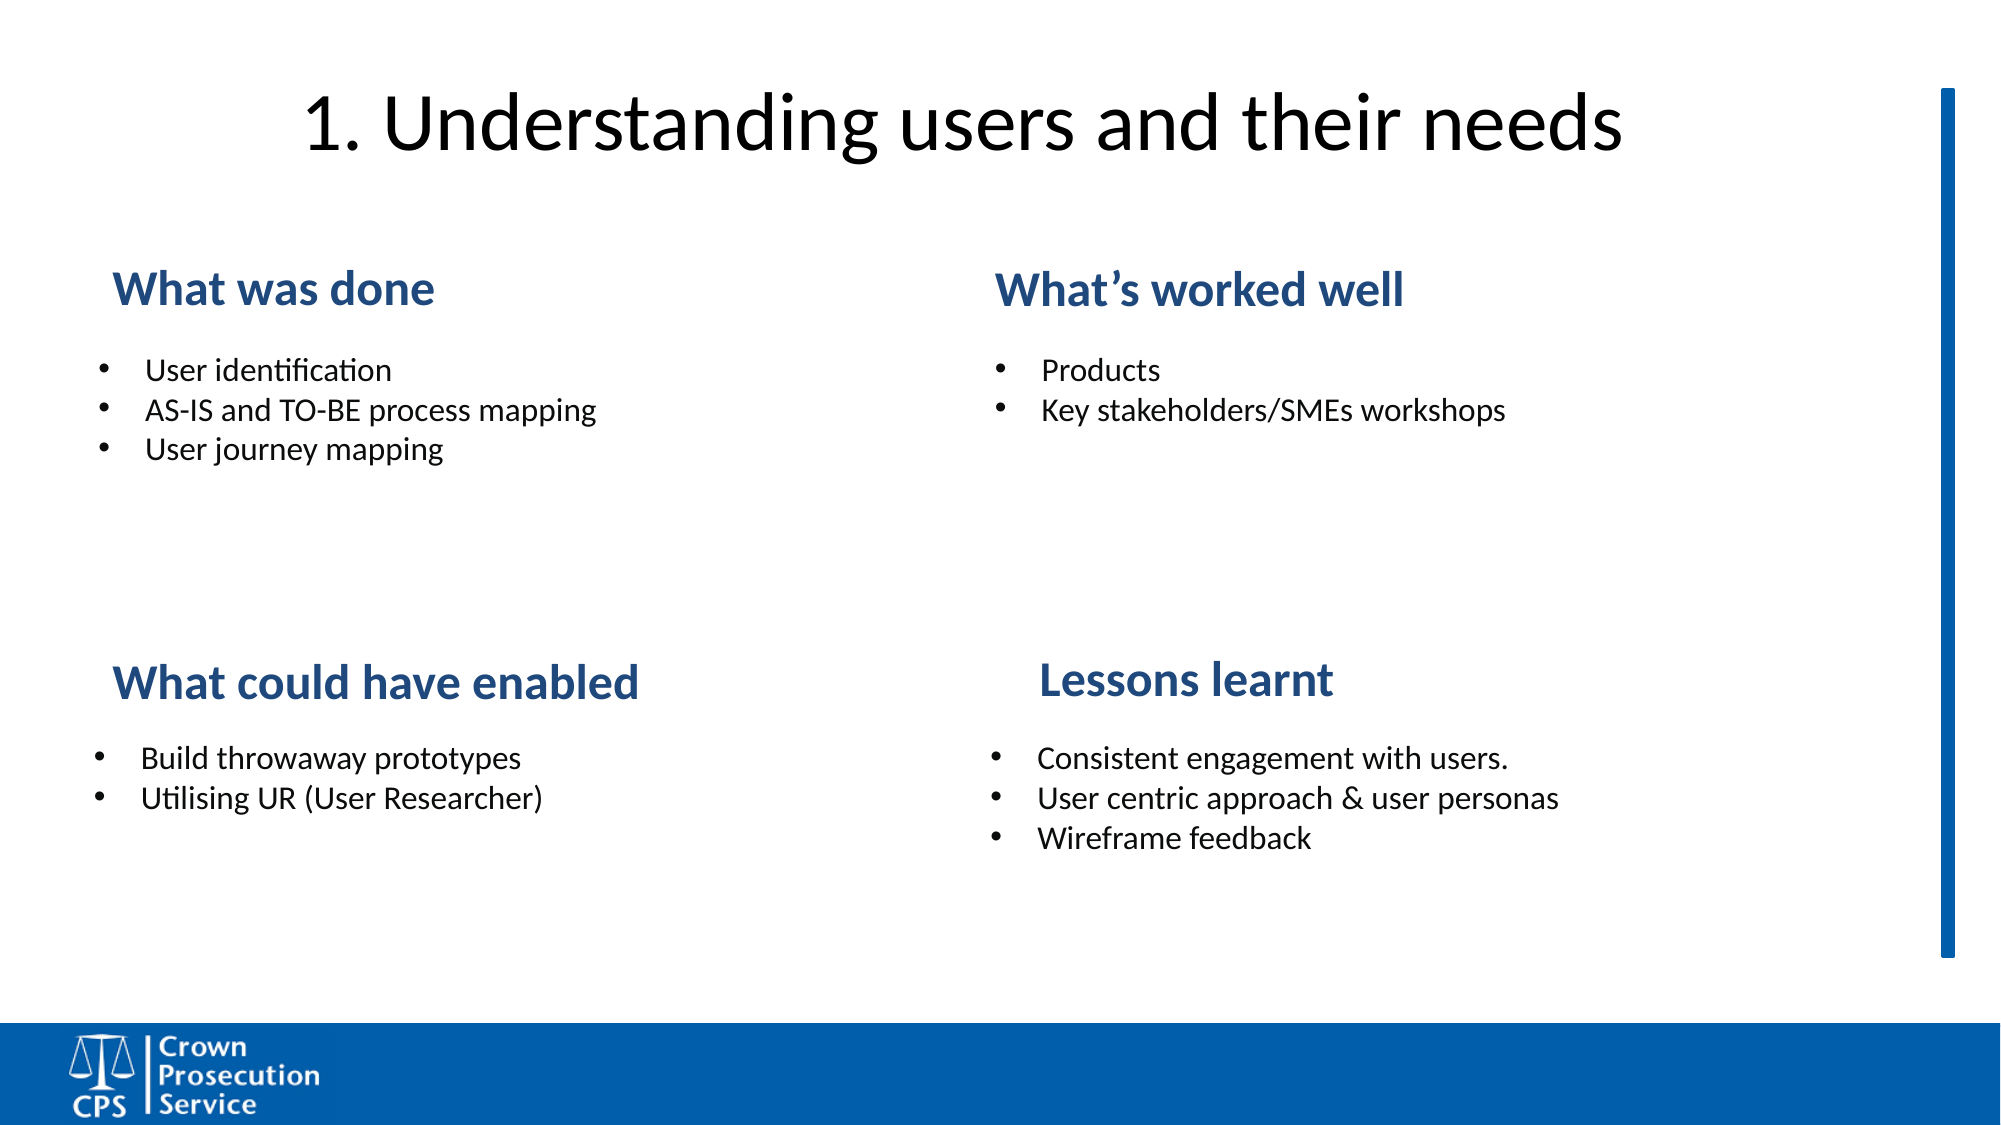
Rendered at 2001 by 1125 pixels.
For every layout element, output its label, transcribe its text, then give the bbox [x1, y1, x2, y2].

text_box What was done [97, 248, 567, 323]
text_box Lessons learnt [1024, 639, 1494, 715]
text_box Build throwaway prototypes Utilising UR (User Researcher) [78, 728, 835, 949]
text_box Consistent engagement with users. User centric approach & user personas Wireframe feedback [975, 728, 1731, 989]
text_box Products Key stakeholders/SMEs workshops [979, 300, 1736, 520]
text_box User identification AS-IS and TO-BE process mapping User journey mapping [83, 300, 839, 560]
text_box What could have enabled [97, 642, 677, 718]
text_box What’s worked well [979, 248, 1636, 300]
title 1. Understanding users and their needs [62, 59, 1863, 198]
picture [62, 1026, 335, 1124]
